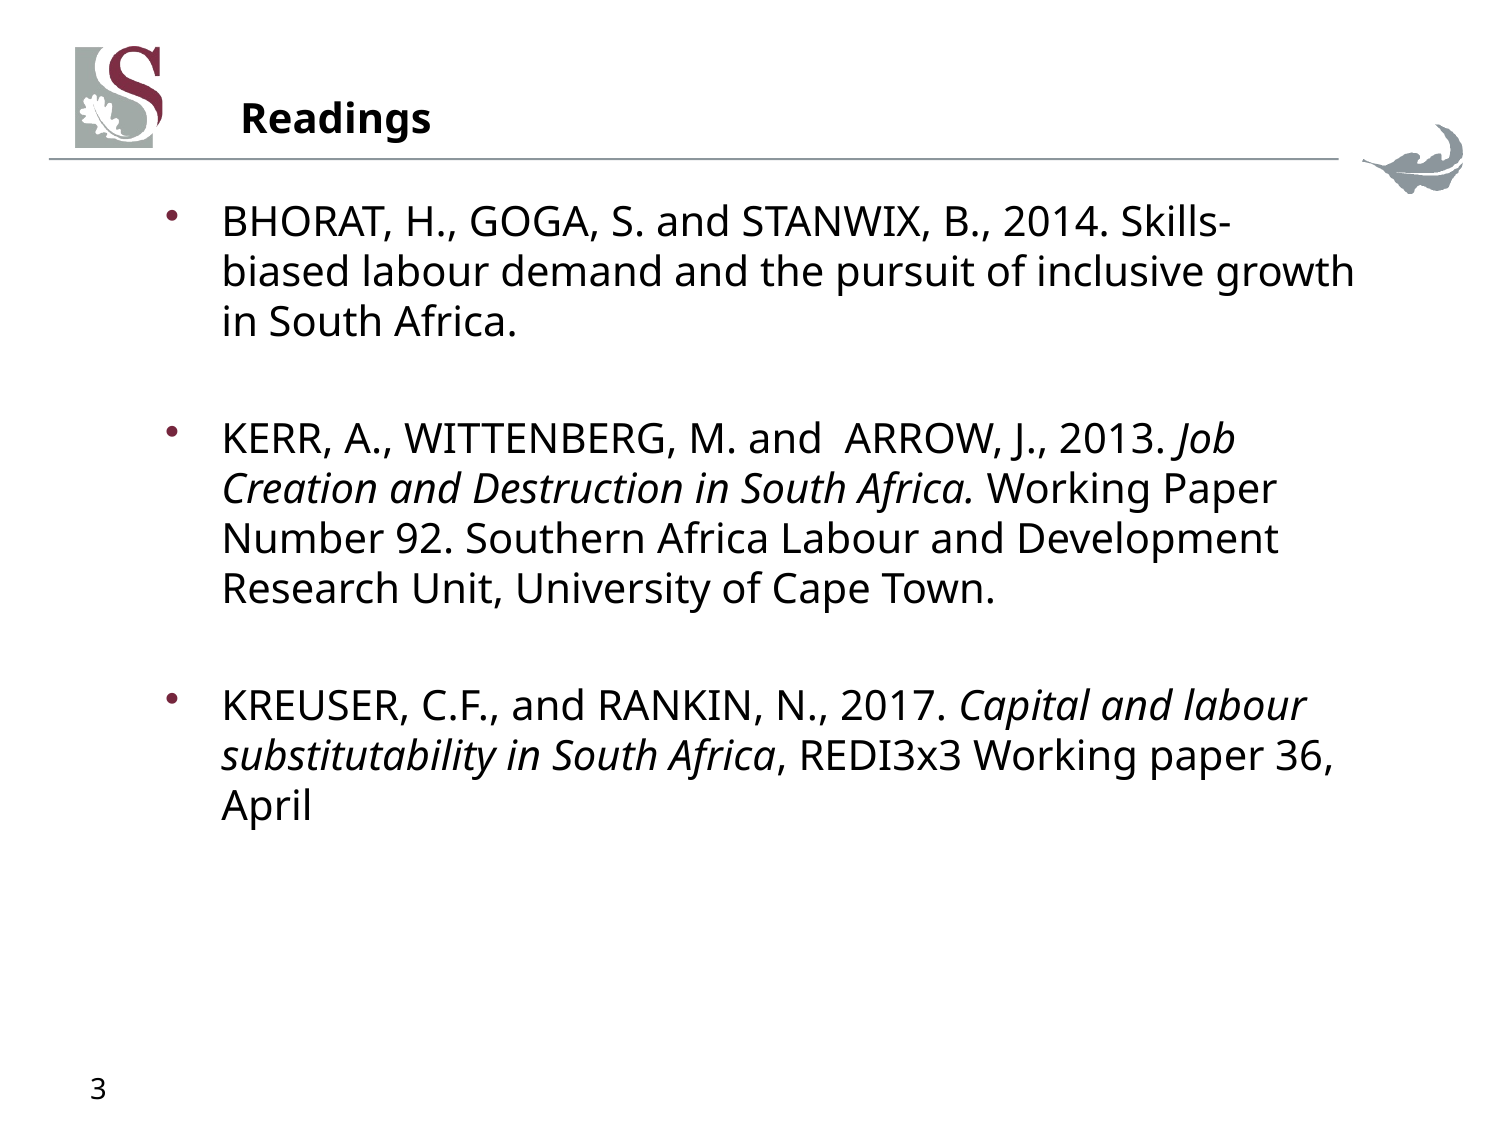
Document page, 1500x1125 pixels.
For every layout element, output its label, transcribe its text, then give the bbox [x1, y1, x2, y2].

list BHORAT, H., GOGA, S. and STANWIX, B., 2014. Skills-biased labour demand and the pursuit of inclusive growth in South Africa. KERR, A., WITTENBERG, M. and ARROW, J., 2013. Job Creation and Destruction in South Africa. Working Paper Number 92. Southern Africa Labour and Development Research Unit, University of Cape Town. KREUSER, C.F., and RANKIN, N., 2017. Capital and labour substitutability in South Africa, REDI3x3 Working paper 36, April [149, 187, 1376, 976]
slide_number 3 [75, 1062, 388, 1125]
picture [75, 46, 163, 148]
picture [1362, 124, 1463, 194]
title Readings [224, 74, 1326, 151]
